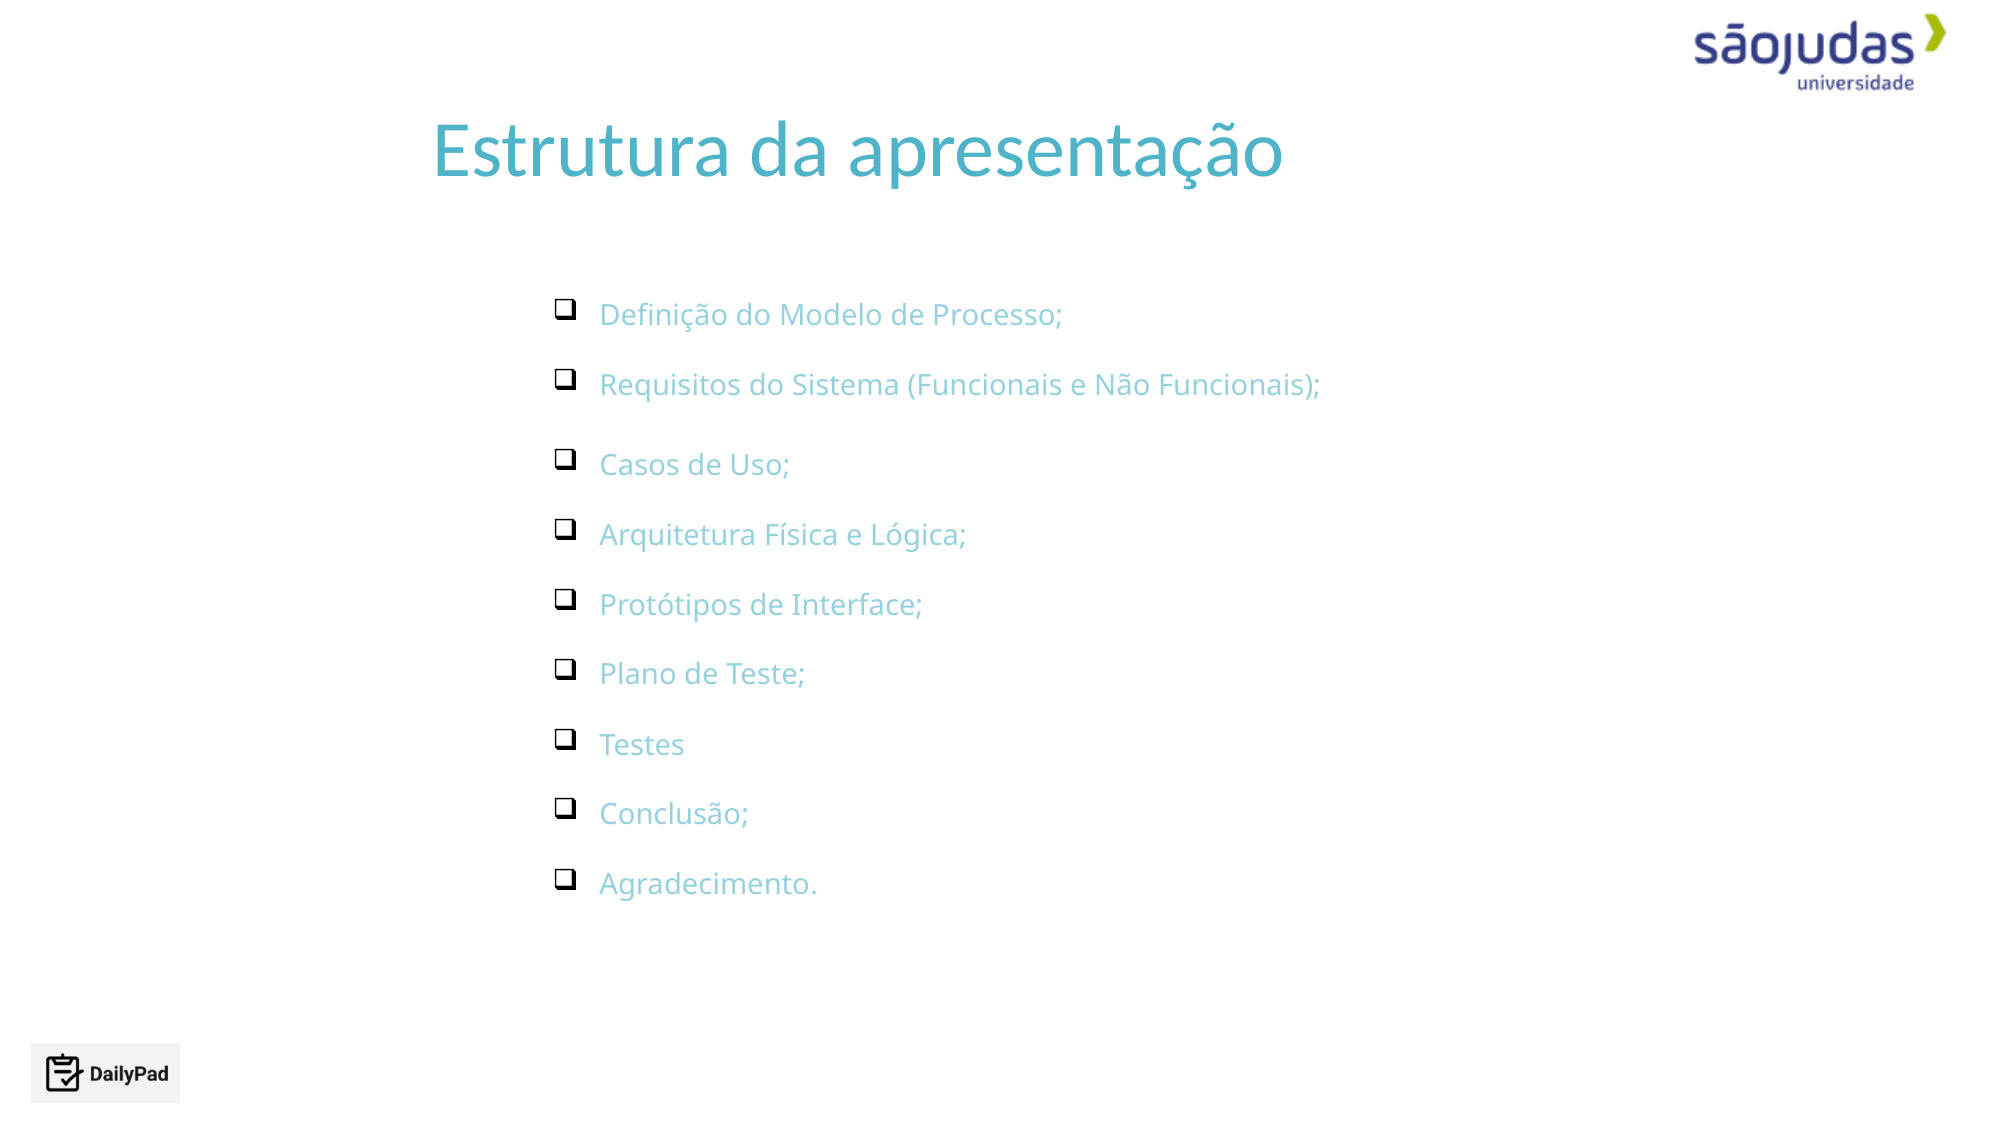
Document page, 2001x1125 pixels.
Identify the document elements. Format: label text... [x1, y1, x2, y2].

text_box Definição do Modelo de Processo; Requisitos do Sistema (Funcionais e Não Funcionais); Casos de Uso; Arquitetura Física e Lógica; Protótipos de Interface; Plano de Teste; Testes Conclusão; Agradecimento. [537, 288, 1463, 908]
picture [1689, 10, 1951, 94]
text_box Estrutura da apresentação [417, 93, 1318, 211]
picture [31, 1042, 180, 1103]
